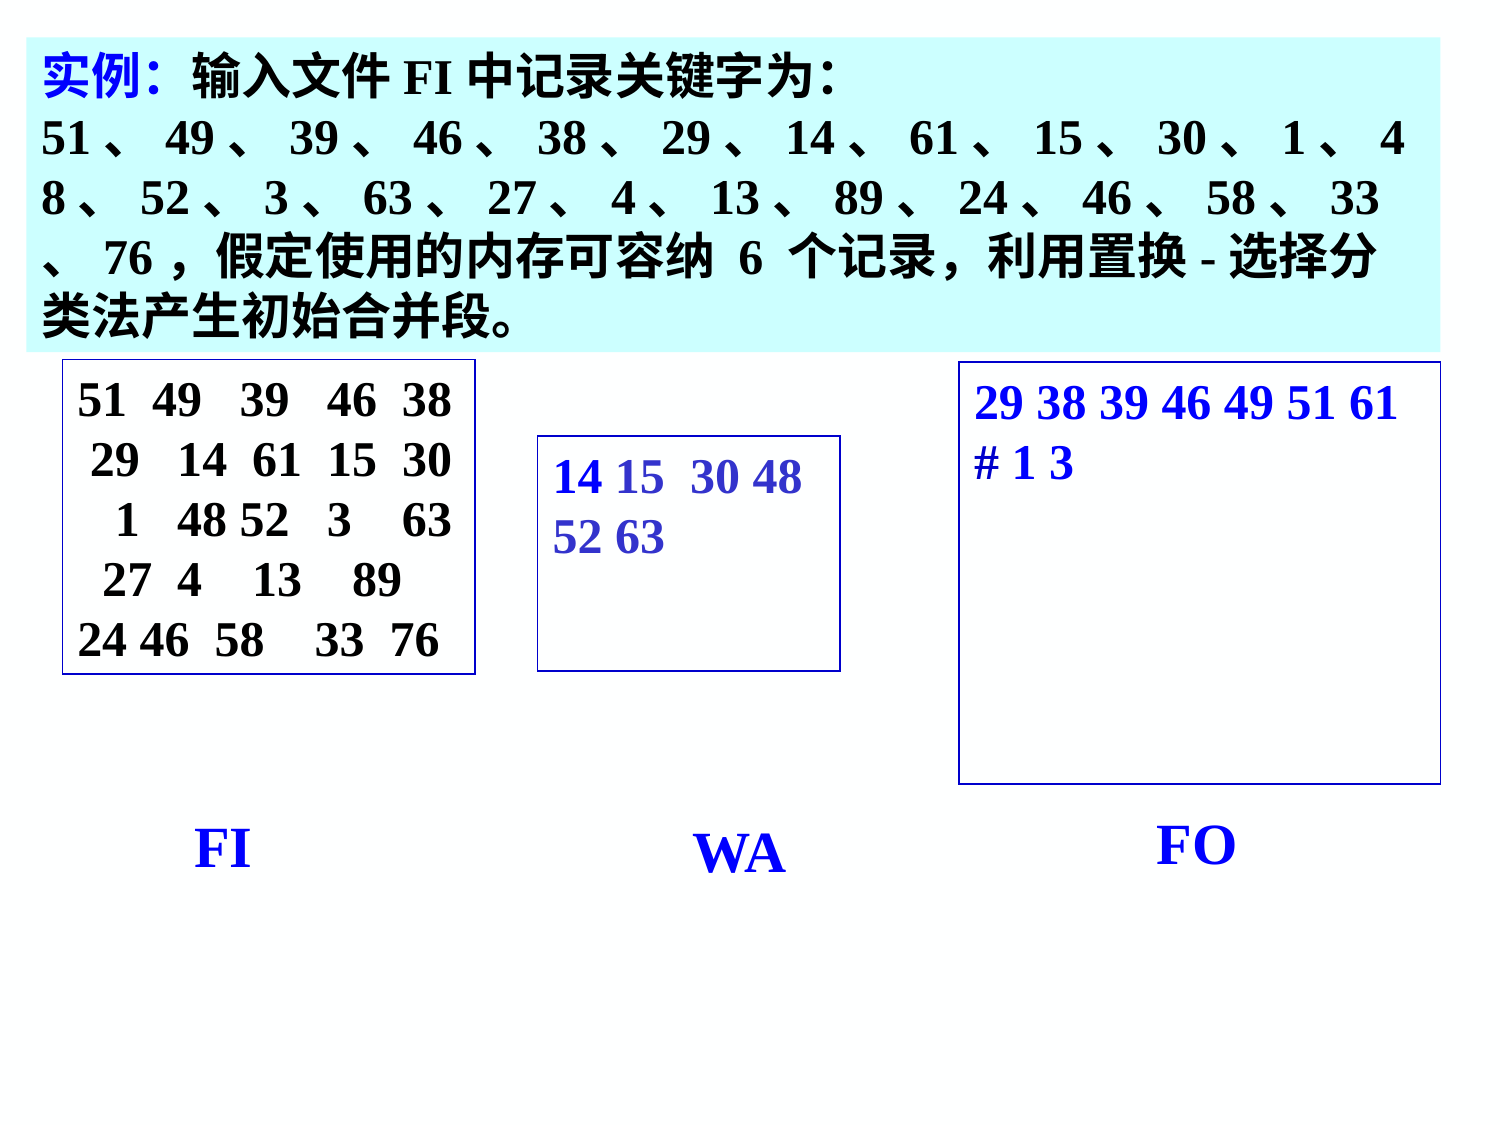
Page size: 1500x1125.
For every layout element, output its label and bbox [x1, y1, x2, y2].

text_box [26, 37, 1441, 353]
text_box [62, 359, 475, 674]
text_box [959, 362, 1441, 784]
text_box [537, 435, 841, 671]
text_box [677, 807, 875, 893]
text_box [179, 801, 302, 887]
text_box [1141, 798, 1264, 884]
